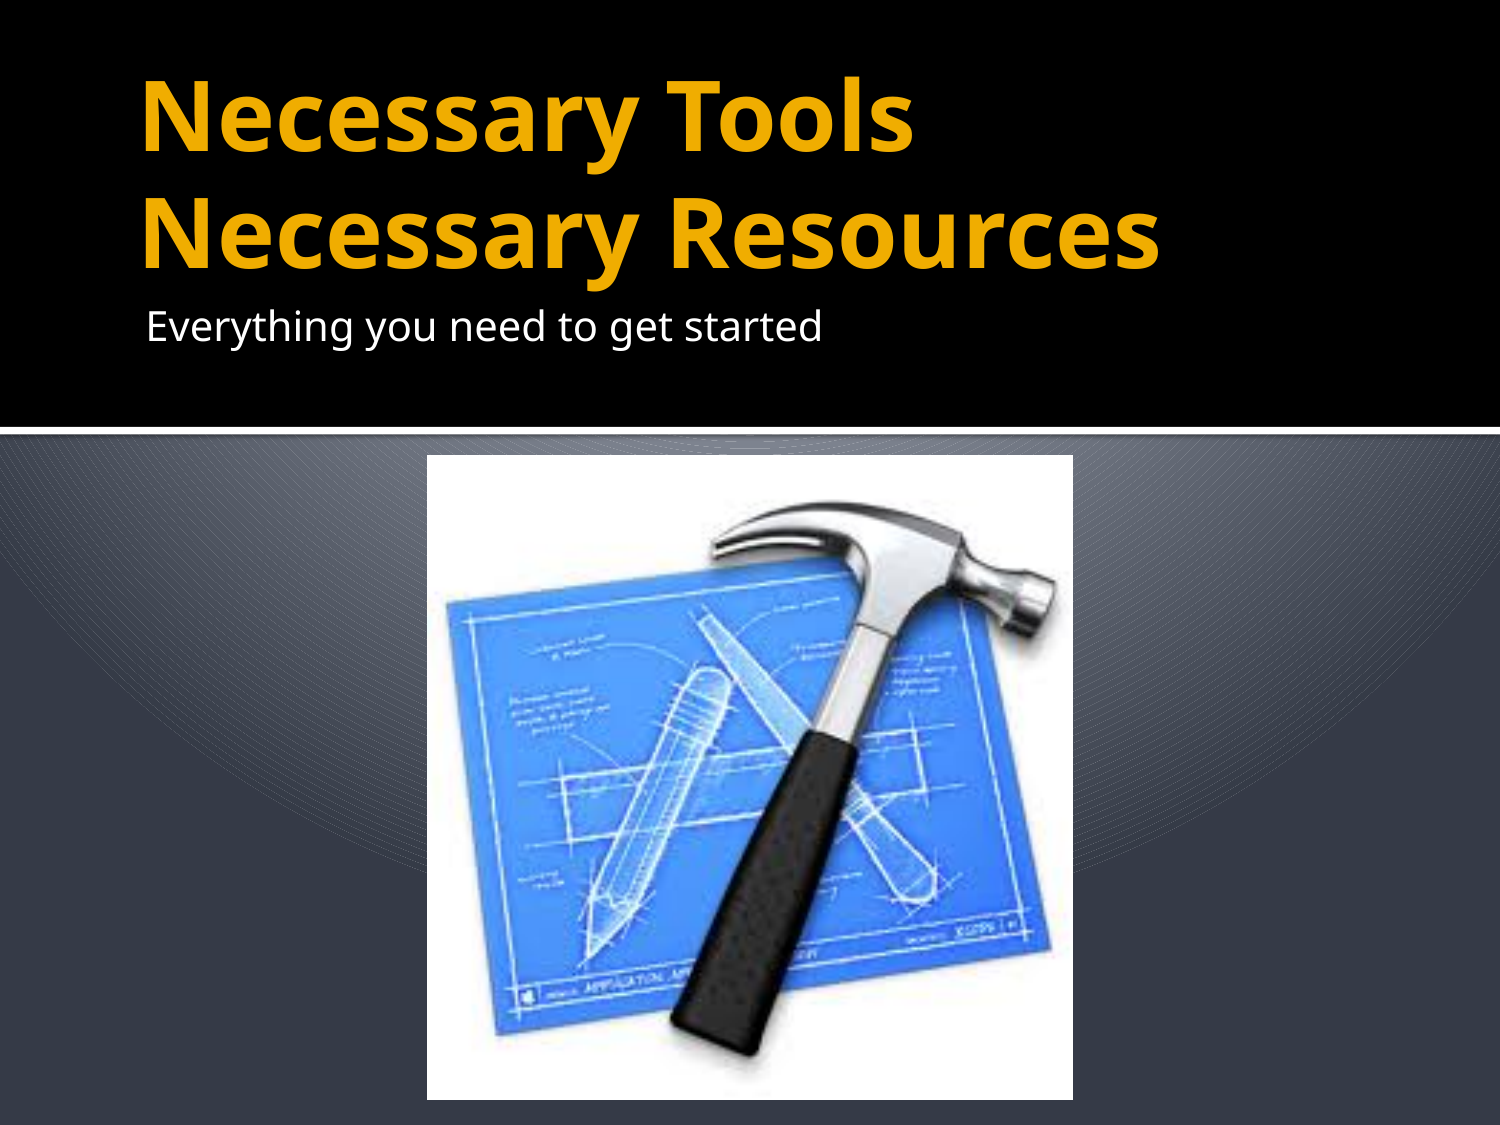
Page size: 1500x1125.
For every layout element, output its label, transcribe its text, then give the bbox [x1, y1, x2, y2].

picture [427, 455, 1073, 1100]
title Necessary Tools Necessary Resources [123, 19, 1438, 288]
list Everything you need to get started [121, 299, 1438, 413]
